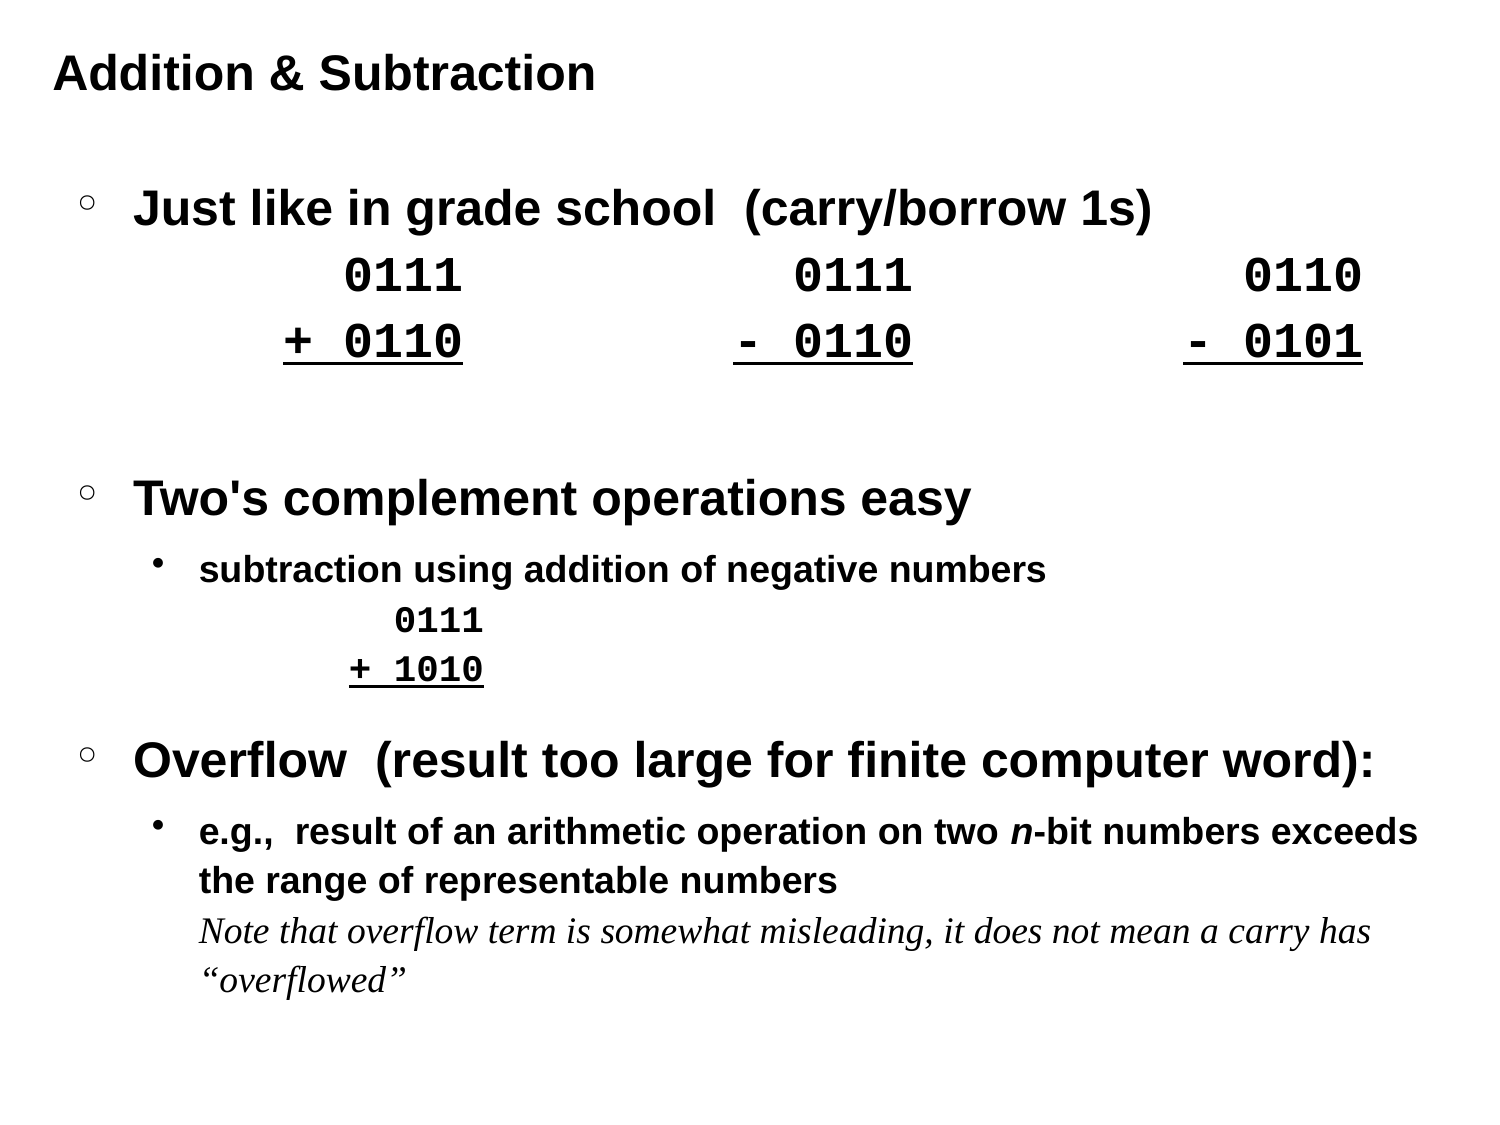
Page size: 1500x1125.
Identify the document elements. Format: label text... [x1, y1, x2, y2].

text_box [36, 51, 594, 130]
text_box Just like in grade school (carry/borrow 1s) 0111 0111 0110 + 0110 - 0110 - 0101 Two's complement operations easy subtraction using addition of negative numbers 0111 + 1010 Overflow (result too large for finite computer word): e.g., result of an arithmetic operation on two n-bit numbers exceeds the range of representable numbers Note that overflow term is somewhat misleading, it does not mean a carry has “overflowed” [37, 137, 1471, 813]
text_box Addition & Subtraction [37, 24, 1288, 125]
